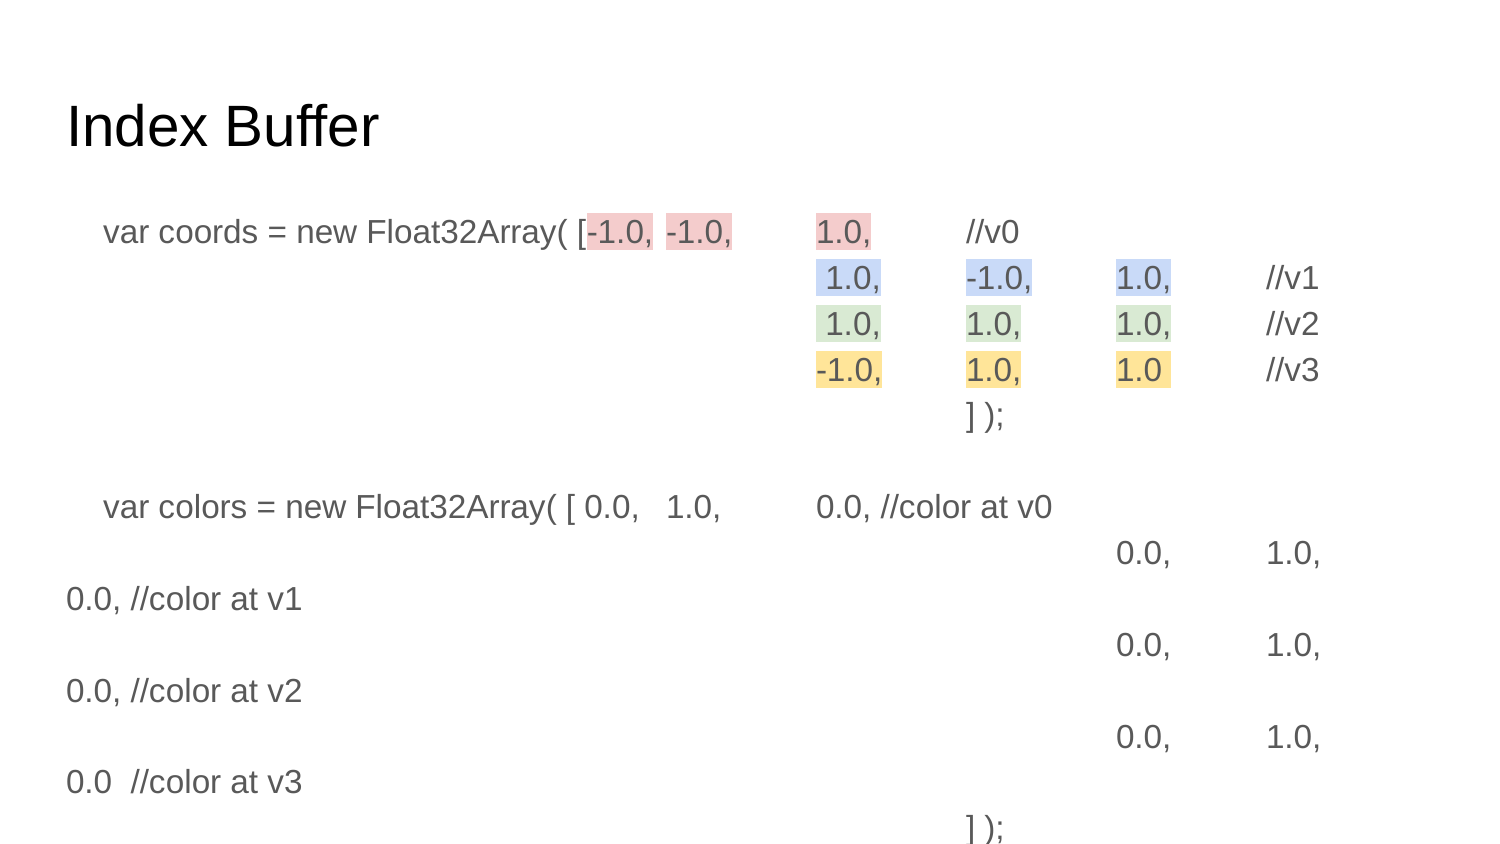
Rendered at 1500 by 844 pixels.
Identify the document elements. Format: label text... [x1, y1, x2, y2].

list var coords = new Float32Array( [-1.0, -1.0, 1.0, //v0 1.0, -1.0, 1.0, //v1 1.0, 1.0, 1.0, //v2 -1.0, 1.0, 1.0 //v3 ] ); var colors = new Float32Array( [ 0.0, 1.0, 0.0, //color at v0 0.0, 1.0, 0.0, //color at v1 0.0, 1.0, 0.0, //color at v2 0.0, 1.0, 0.0 //color at v3 ] ); var indices = new Uint8Array( [ 0,1, 2, 0, 2, 3 ] ); [51, 189, 1449, 801]
title Index Buffer [51, 72, 1449, 167]
